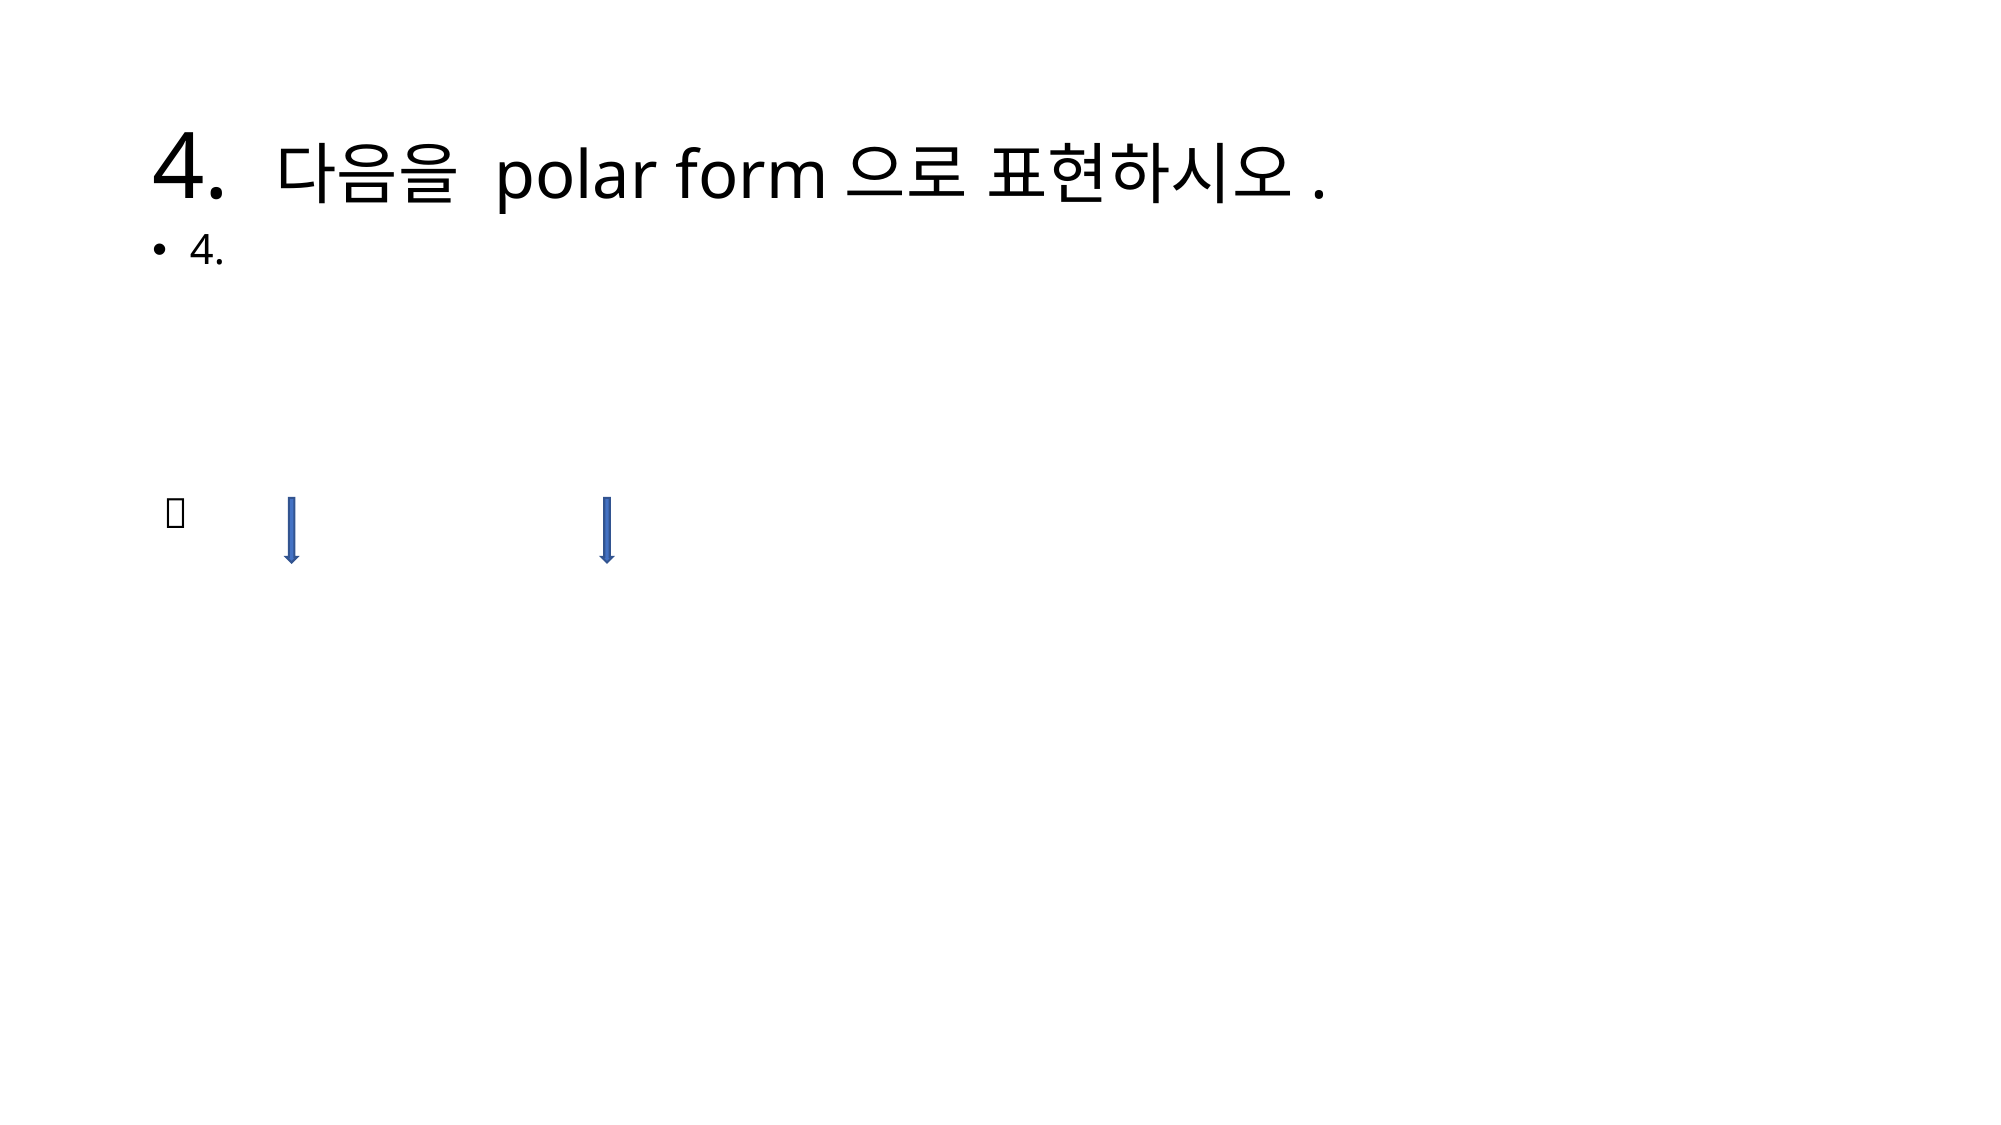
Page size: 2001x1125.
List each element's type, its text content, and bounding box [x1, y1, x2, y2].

title 4. 다음을 polar form으로 표현하시오. [137, 59, 1863, 278]
text_box [598, 496, 615, 564]
text_box [283, 496, 300, 564]
